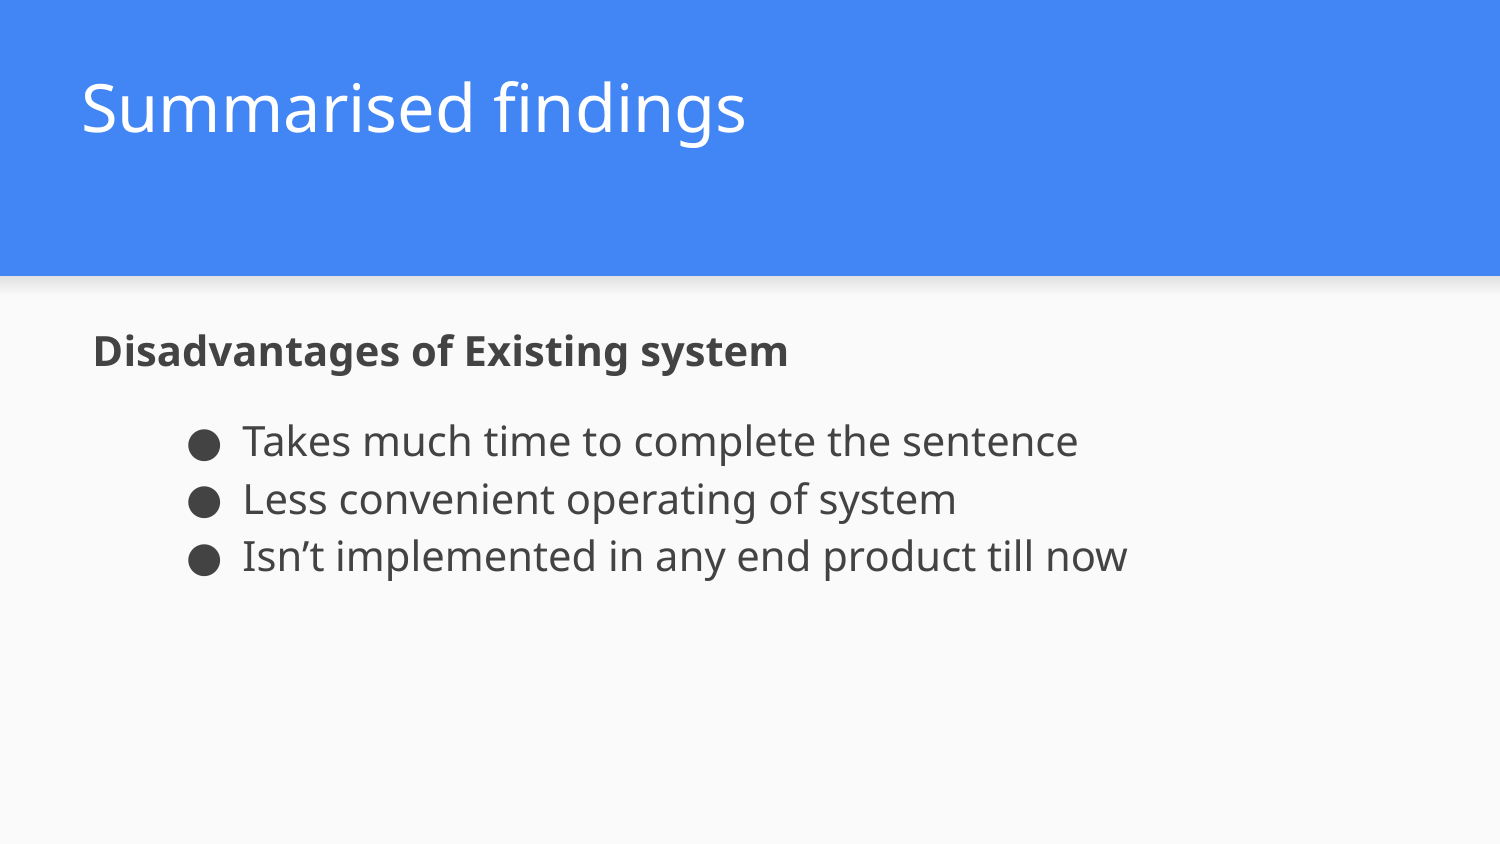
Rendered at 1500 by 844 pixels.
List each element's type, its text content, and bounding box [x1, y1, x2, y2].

title Summarised findings [65, 35, 1415, 162]
list Disadvantages of Existing system Takes much time to complete the sentence Less convenient operating of system Isn’t implemented in any end product till now [77, 301, 1404, 833]
